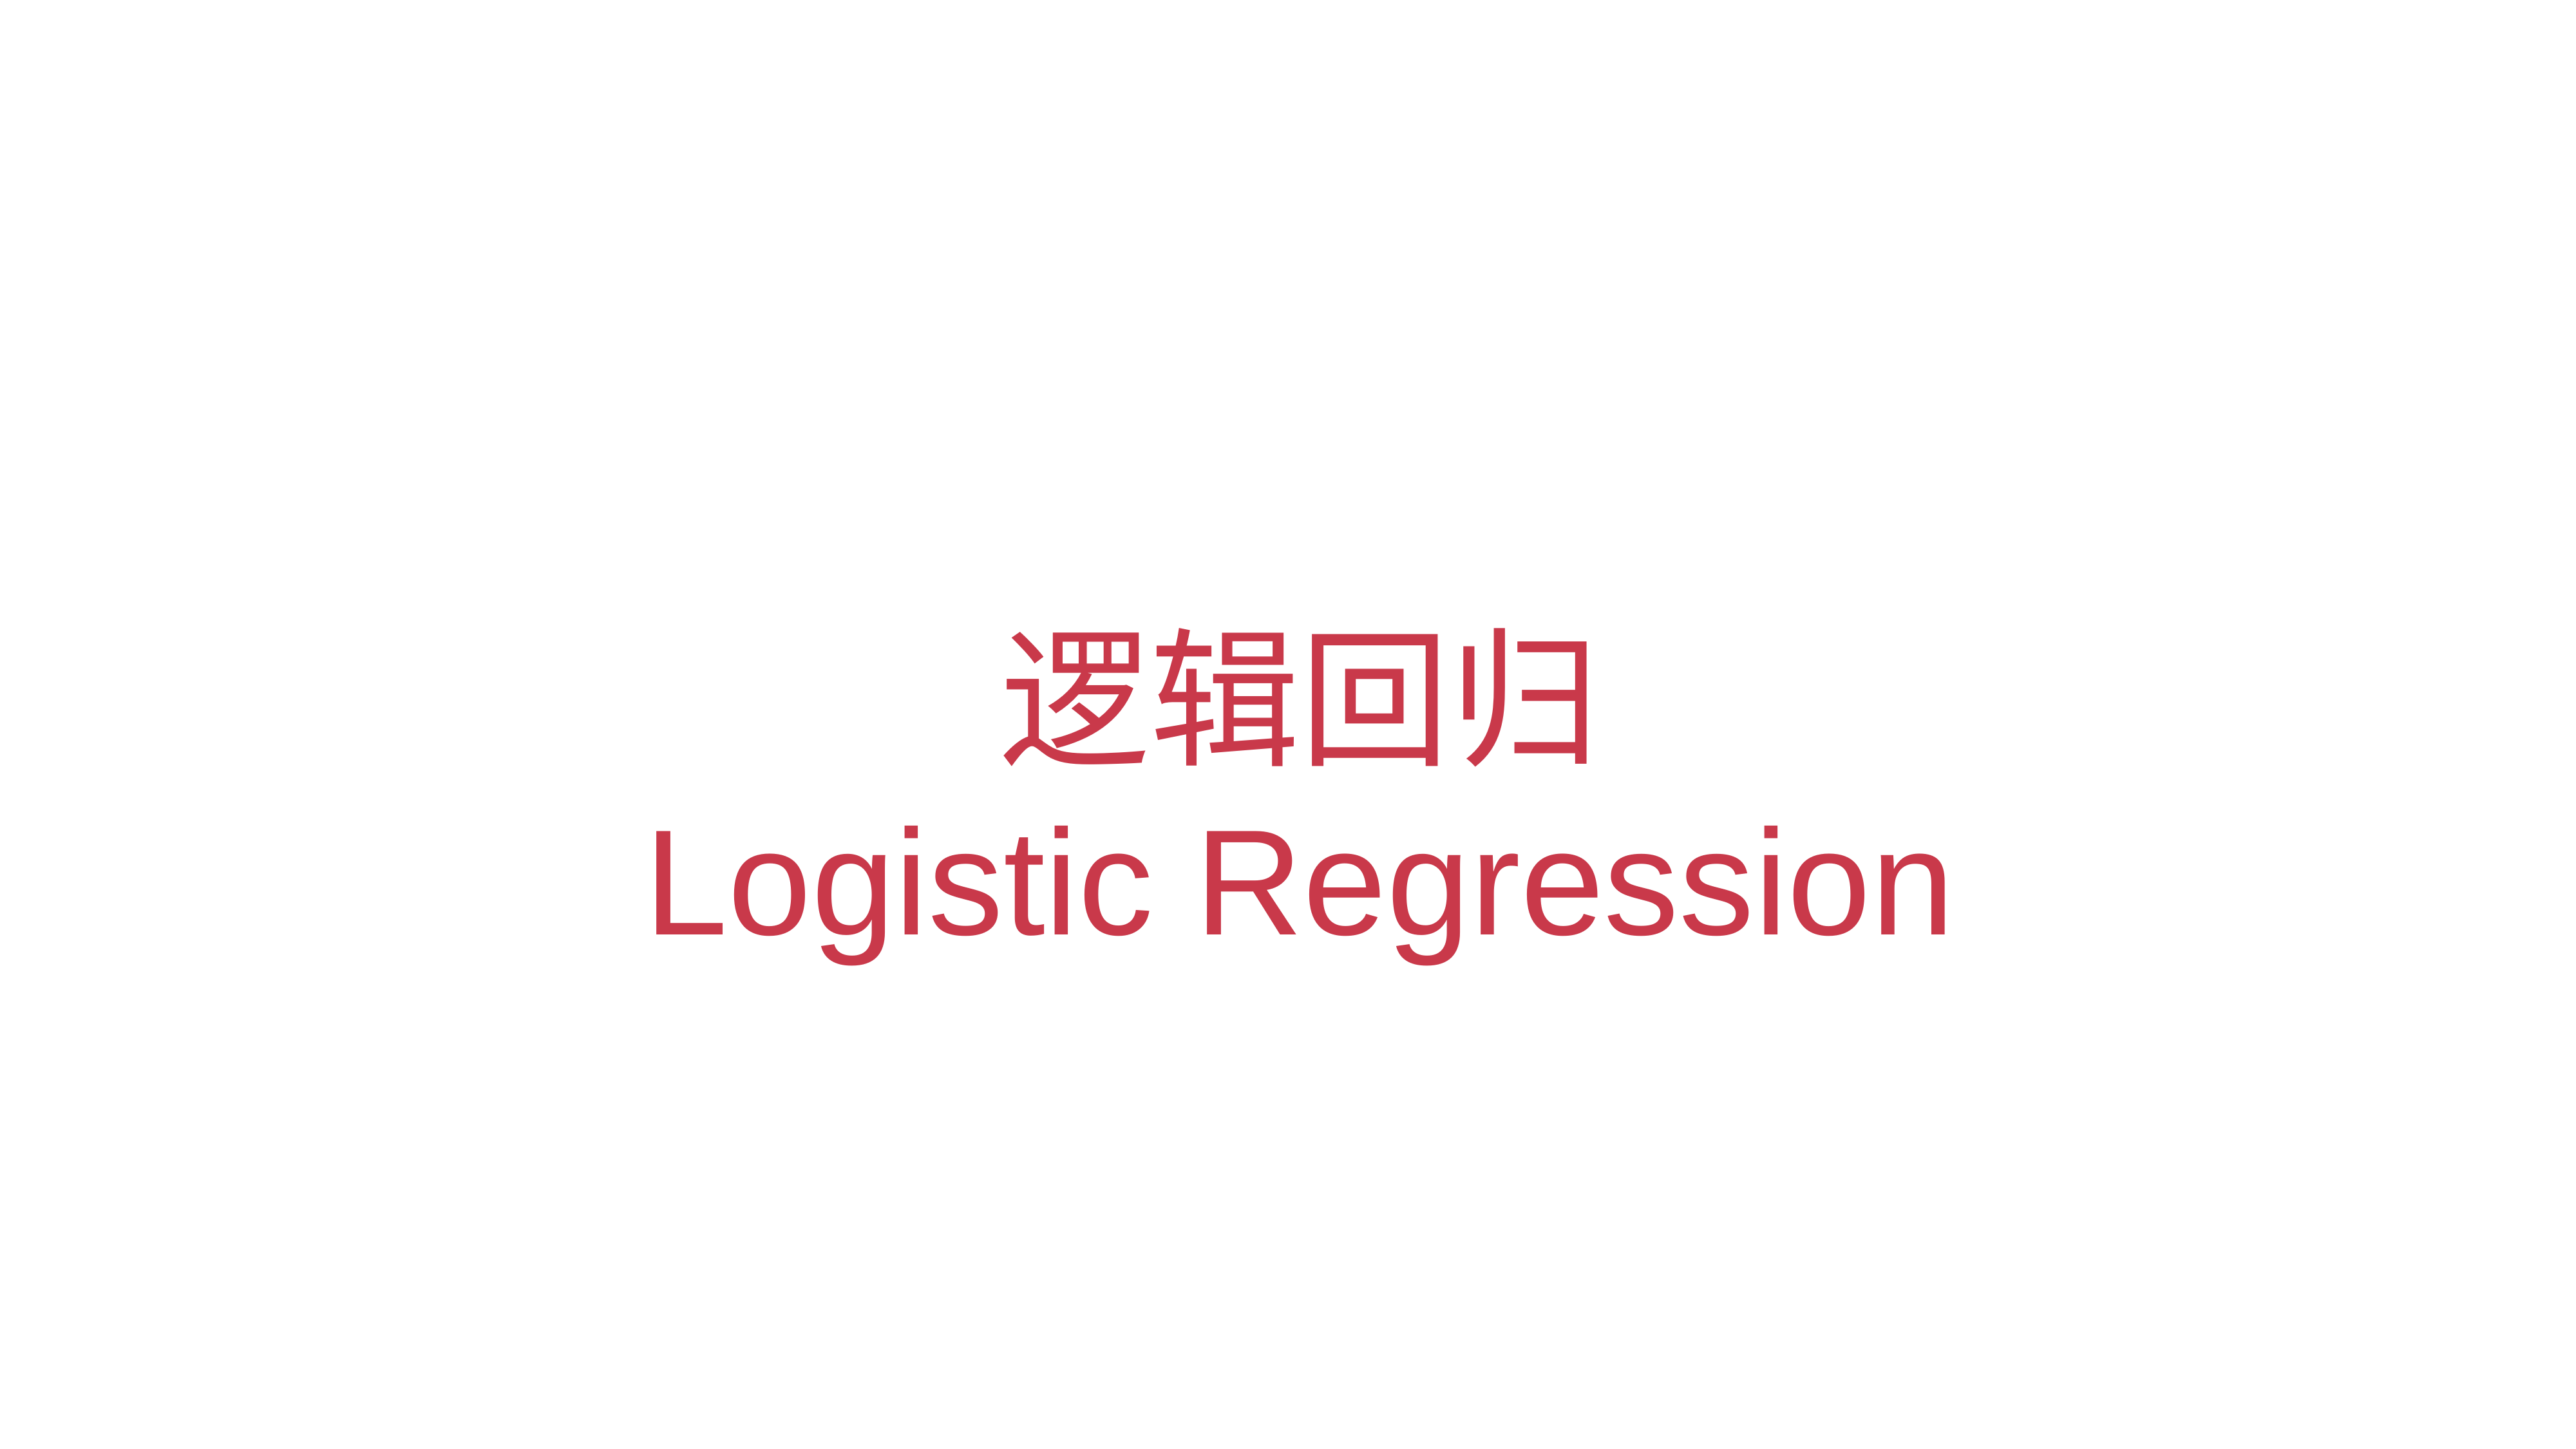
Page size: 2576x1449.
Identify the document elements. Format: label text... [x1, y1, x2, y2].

title 逻辑回归 Logistic Regression [187, 478, 2389, 971]
